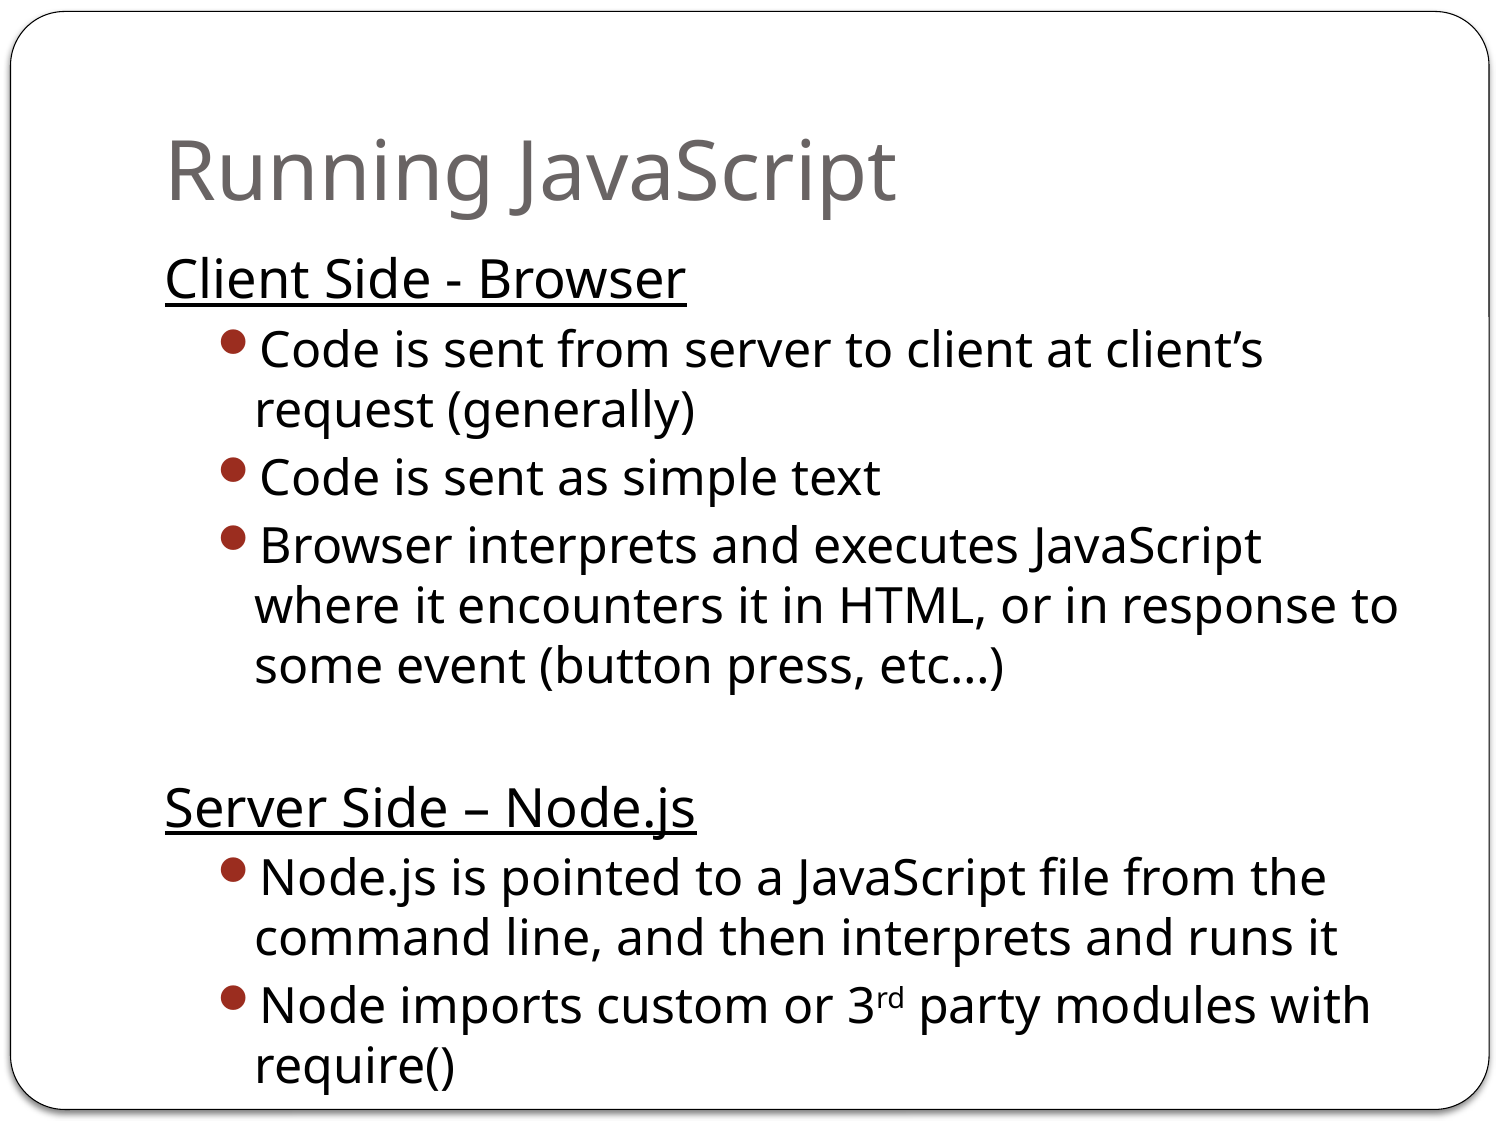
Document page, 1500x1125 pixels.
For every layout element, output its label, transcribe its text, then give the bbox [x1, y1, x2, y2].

title Running JavaScript [150, 45, 1425, 233]
list Client Side - Browser Code is sent from server to client at client’s request (generally) Code is sent as simple text Browser interprets and executes JavaScript where it encounters it in HTML, or in response to some event (button press, etc…) Server Side – Node.js Node.js is pointed to a JavaScript file from the command line, and then interprets and runs it Node imports custom or 3rd party modules with require() [150, 237, 1425, 988]
